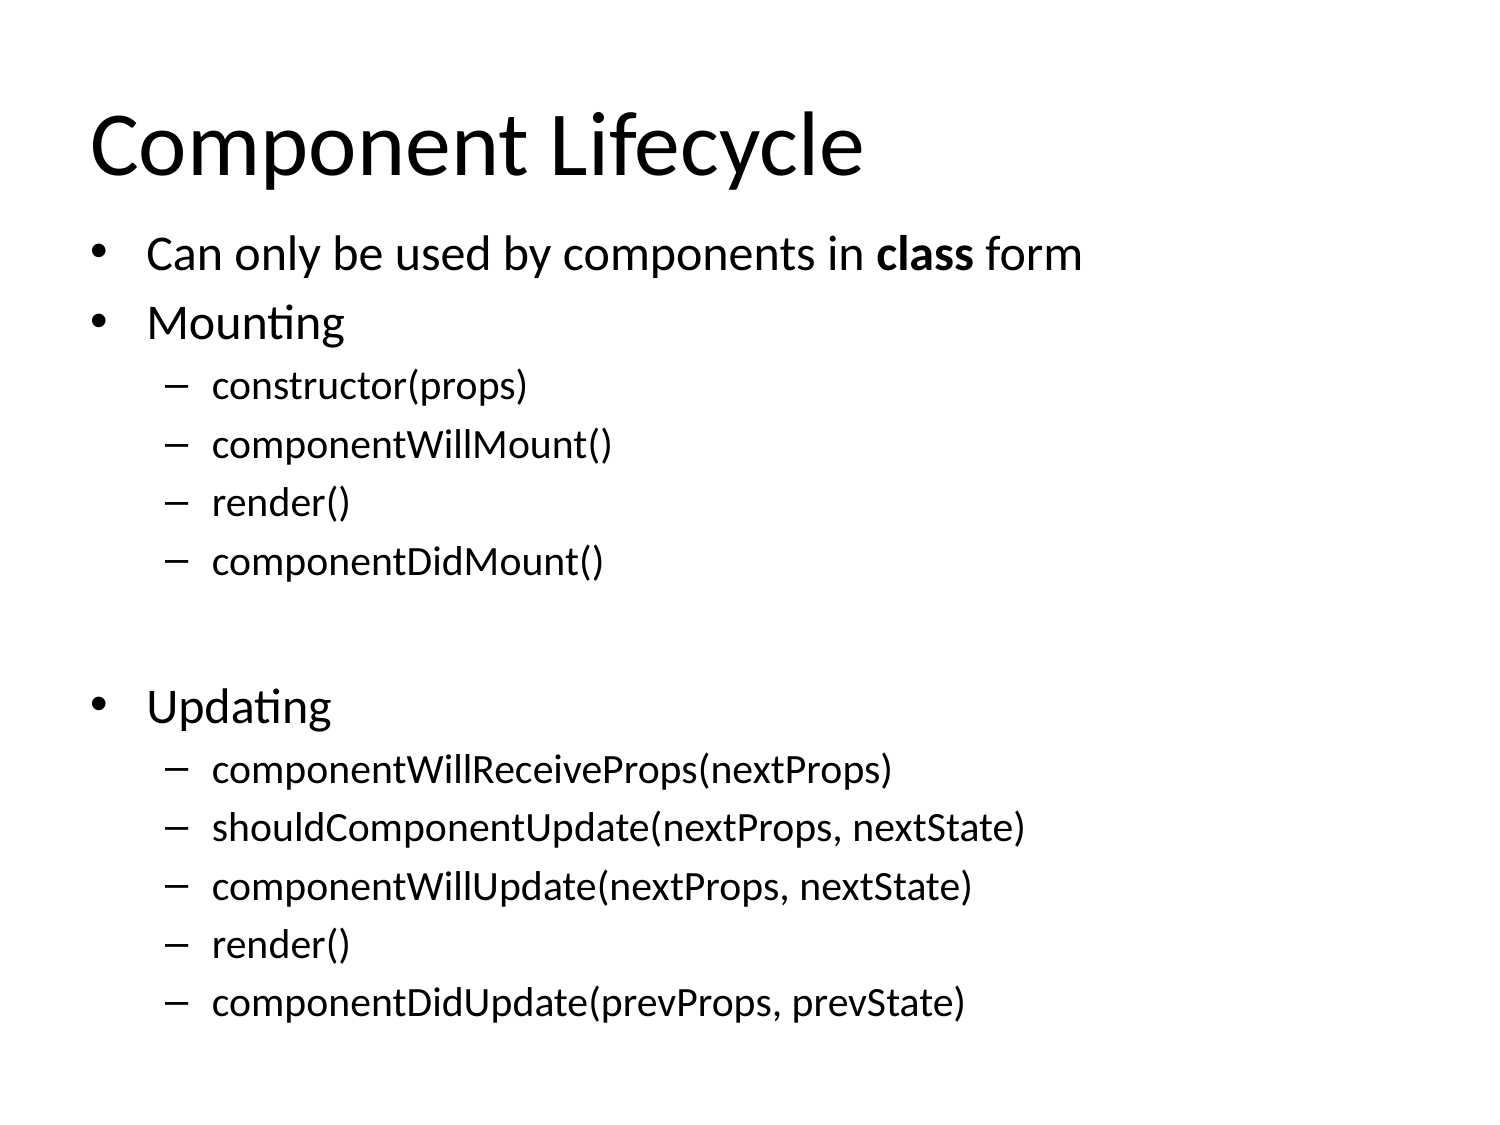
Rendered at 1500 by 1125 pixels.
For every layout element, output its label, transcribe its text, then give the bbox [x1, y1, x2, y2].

list Can only be used by components in class form Mounting constructor(props) componentWillMount() render() componentDidMount() Updating componentWillReceiveProps(nextProps) shouldComponentUpdate(nextProps, nextState) componentWillUpdate(nextProps, nextState) render() componentDidUpdate(prevProps, prevState) [75, 212, 1425, 1088]
title Component Lifecycle [75, 45, 1425, 212]
